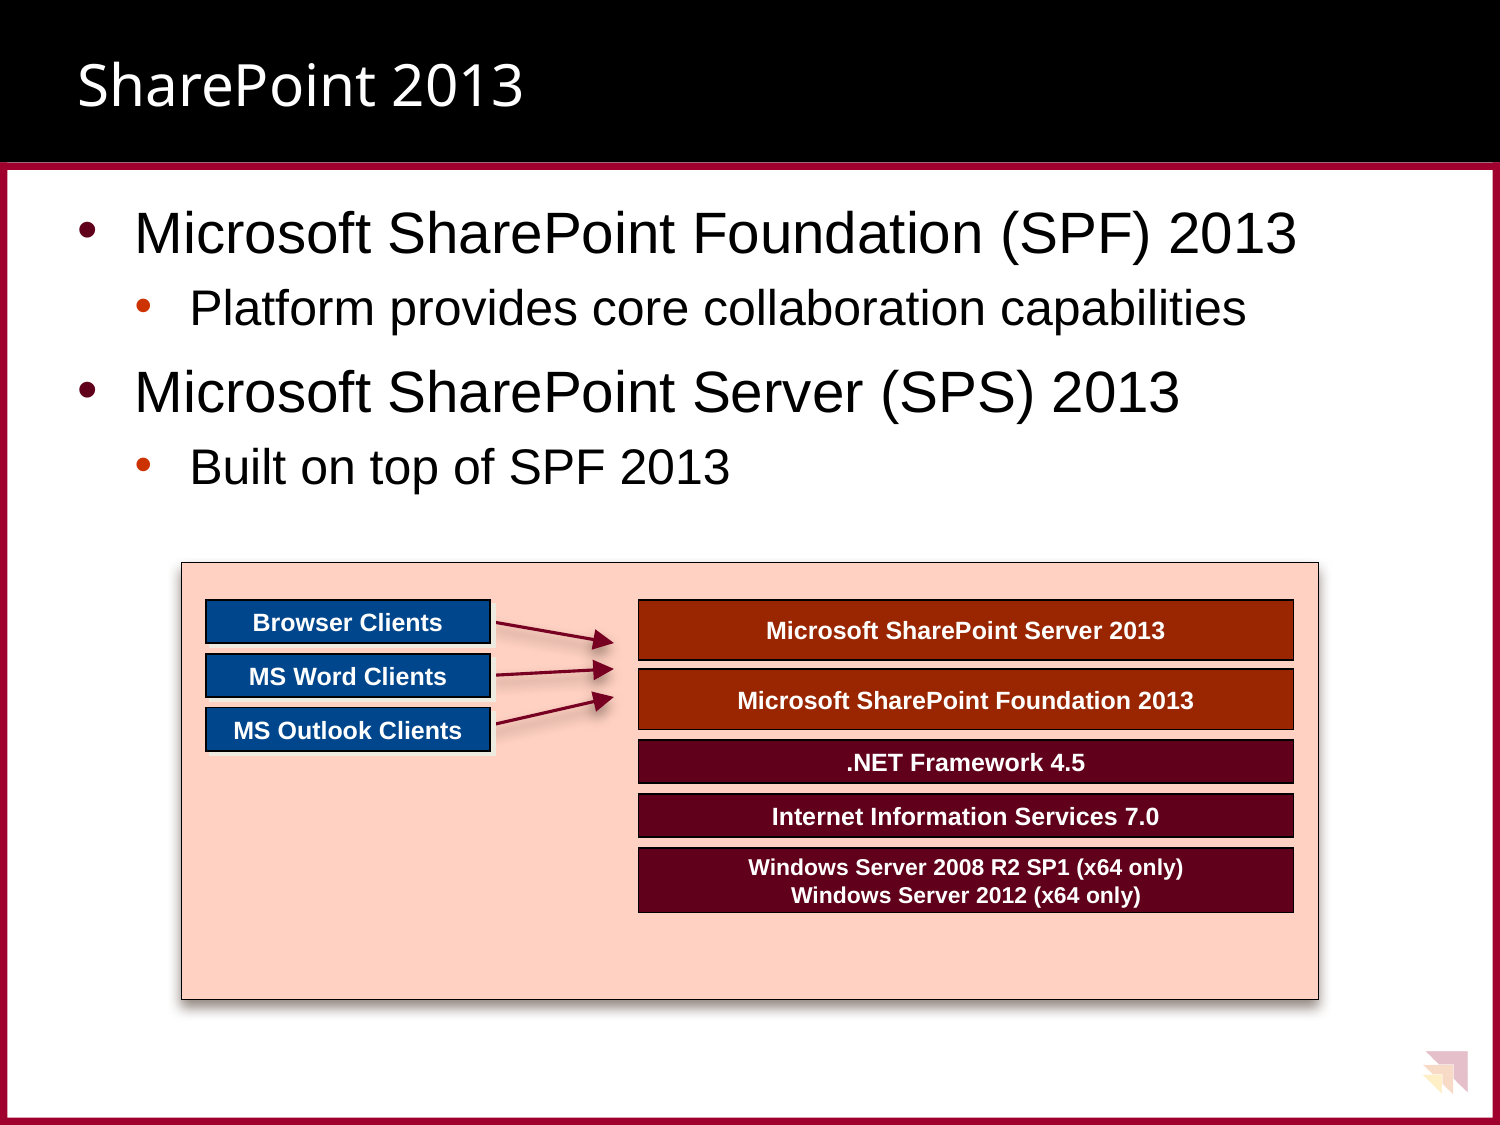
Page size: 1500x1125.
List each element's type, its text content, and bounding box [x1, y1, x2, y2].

title SharePoint 2013 [62, 37, 1438, 129]
list Microsoft SharePoint Foundation (SPF) 2013 Platform provides core collaboration capabilities Microsoft SharePoint Server (SPS) 2013 Built on top of SPF 2013 [62, 187, 1438, 663]
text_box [180, 561, 1319, 1001]
